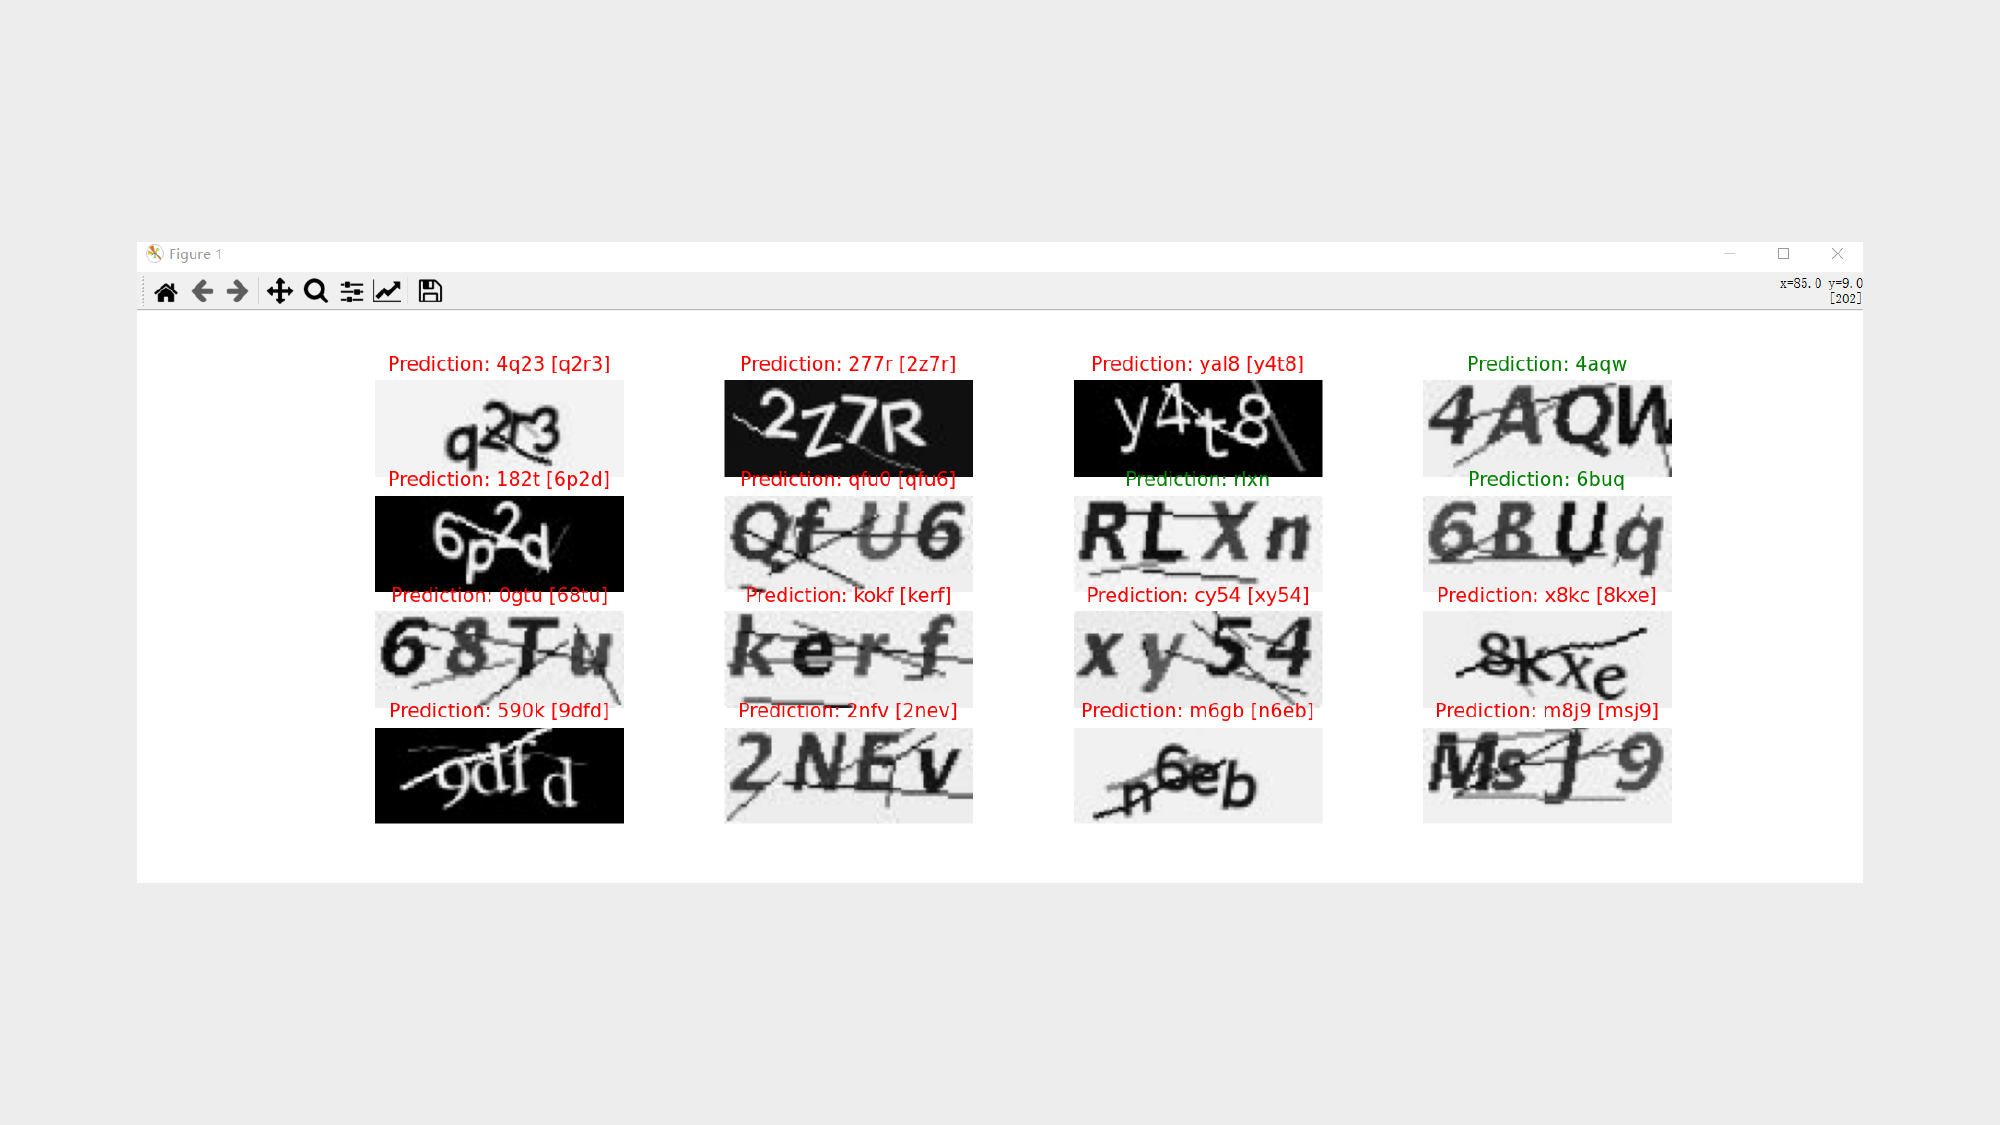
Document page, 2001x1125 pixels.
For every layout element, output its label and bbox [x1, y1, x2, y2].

list [137, 242, 1863, 883]
